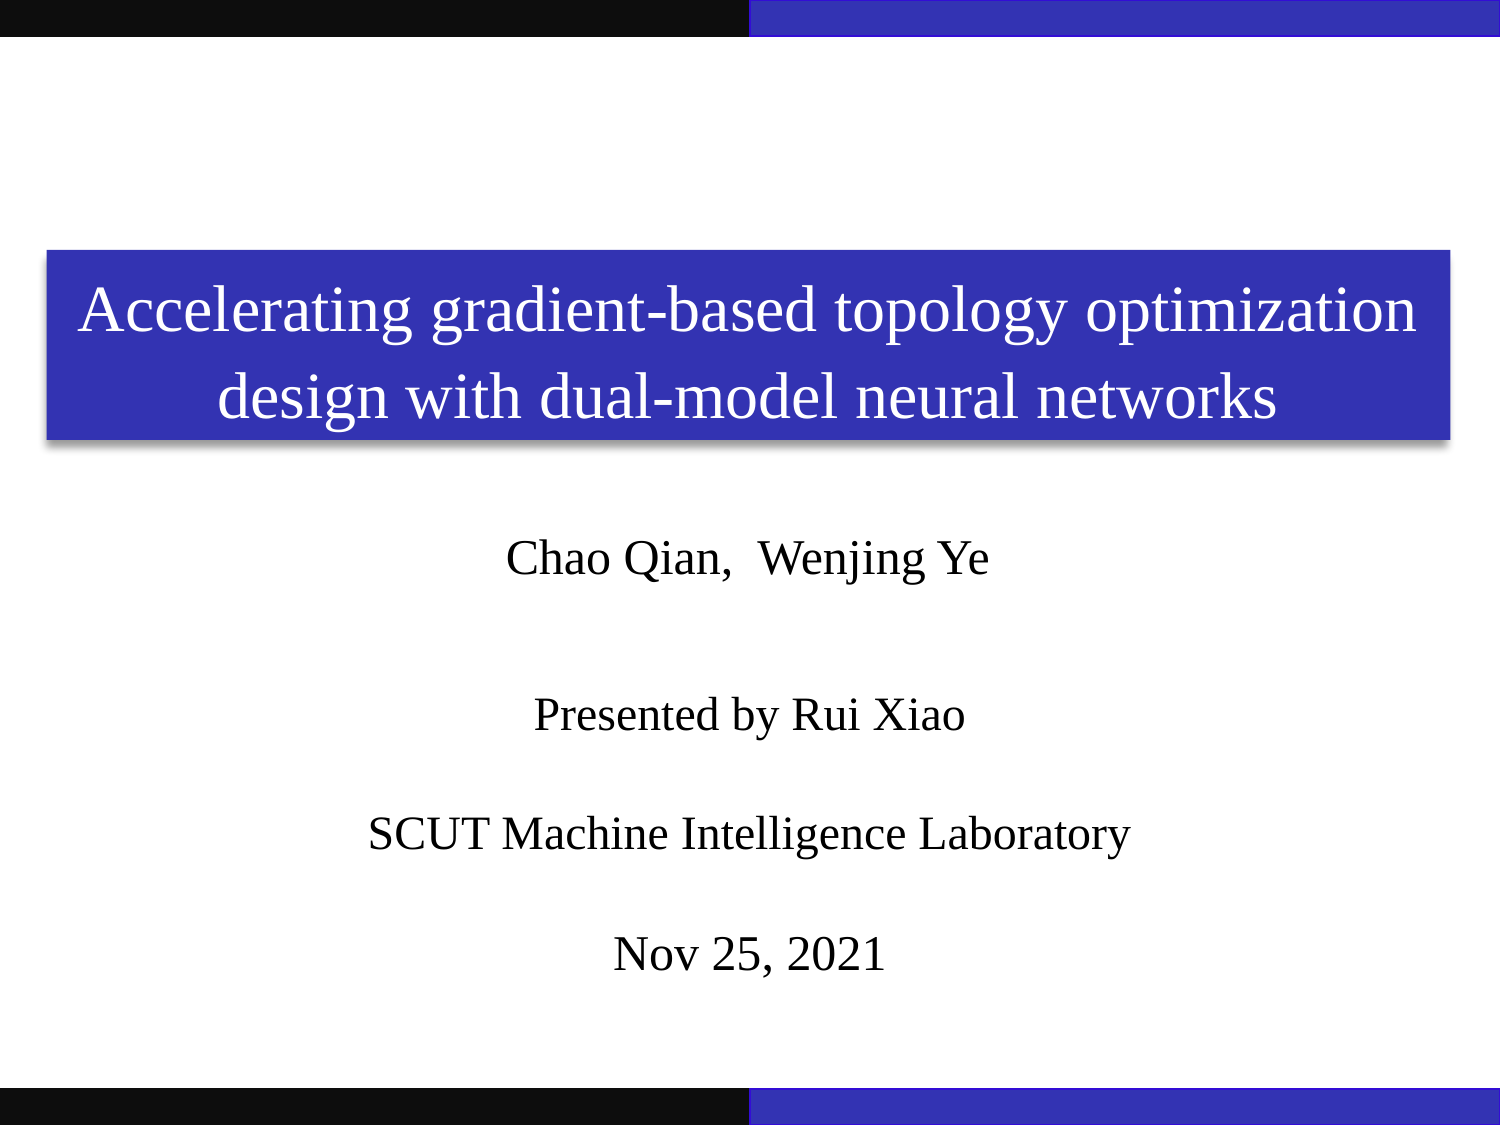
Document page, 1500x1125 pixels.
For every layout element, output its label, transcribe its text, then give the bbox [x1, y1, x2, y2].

list Accelerating gradient-based topology optimization design with dual-model neural networks [46, 249, 1451, 440]
list SCUT Machine Intelligence Laboratory [274, 801, 1226, 869]
list Presented by Rui Xiao [274, 681, 1226, 749]
list Nov 25, 2021 [517, 920, 983, 988]
list Chao Qian, Wenjing Ye [245, 492, 1250, 624]
slide_number [1059, 1042, 1397, 1103]
